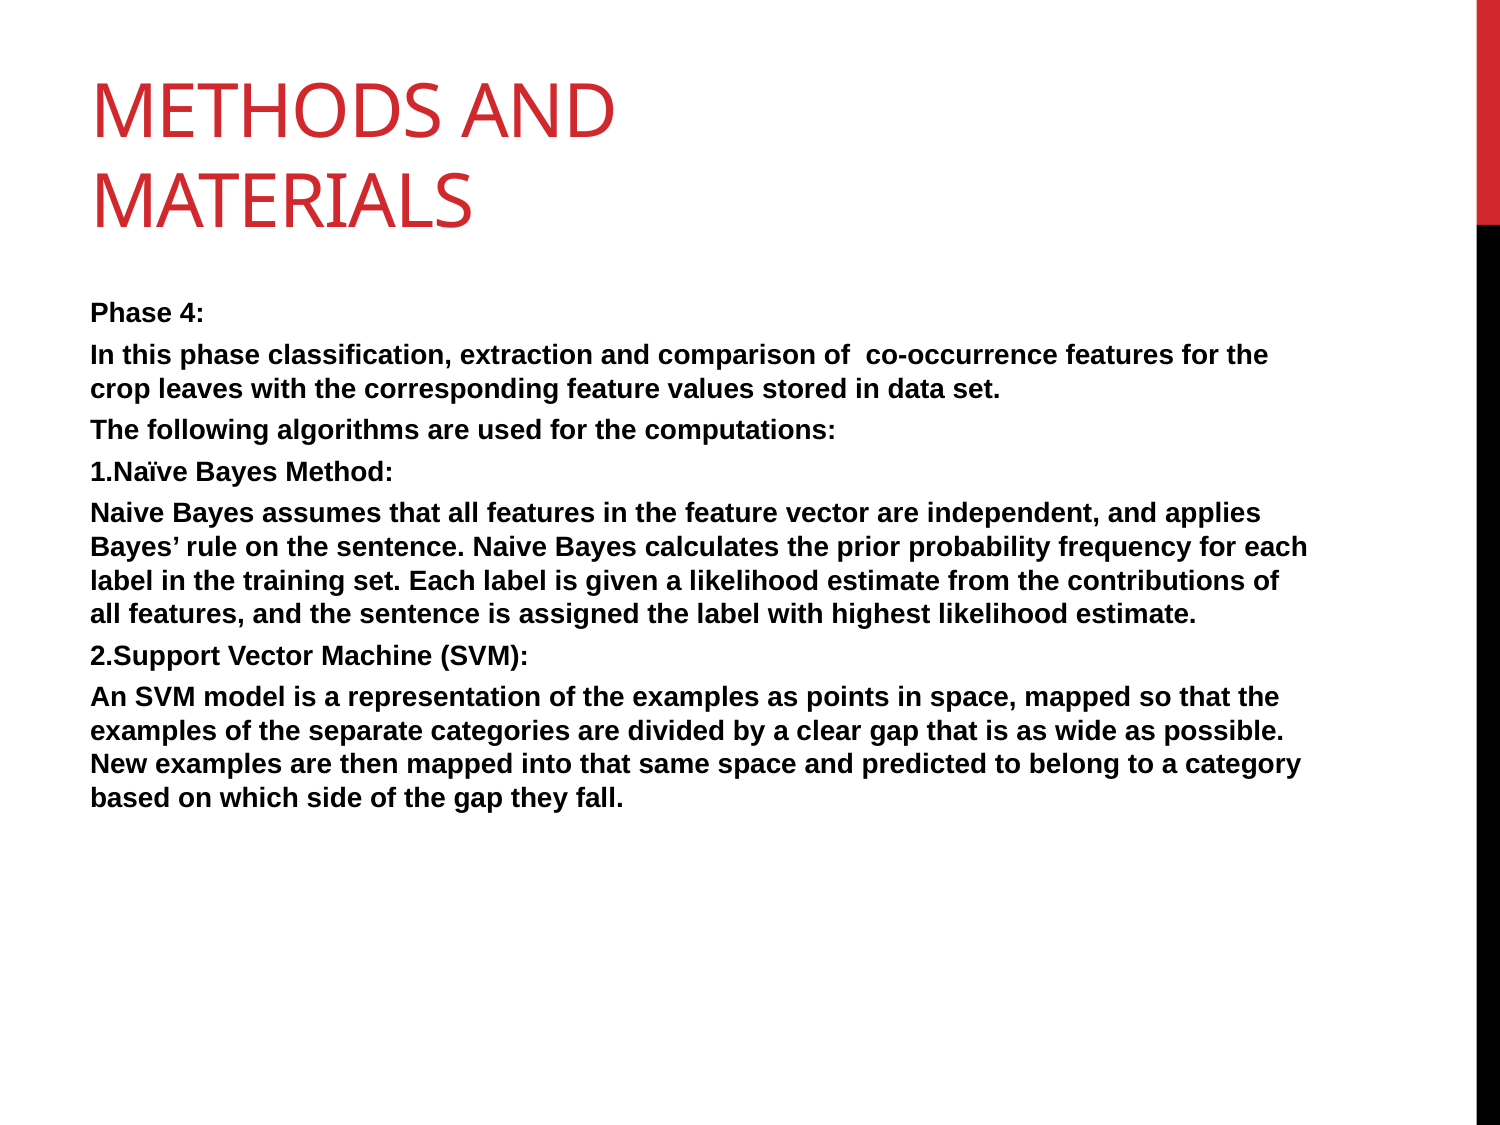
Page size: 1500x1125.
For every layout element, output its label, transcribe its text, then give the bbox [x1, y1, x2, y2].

title Methods and Materials [75, 25, 1025, 250]
list Phase 4: In this phase classification, extraction and comparison of co-occurrence features for the crop leaves with the corresponding feature values stored in data set. The following algorithms are used for the computations: 1.Naïve Bayes Method: Naive Bayes assumes that all features in the feature vector are independent, and applies Bayes’ rule on the sentence. Naive Bayes calculates the prior probability frequency for each label in the training set. Each label is given a likelihood estimate from the contributions of all features, and the sentence is assigned the label with highest likelihood estimate. 2.Support Vector Machine (SVM): An SVM model is a representation of the examples as points in space, mapped so that the examples of the separate categories are divided by a clear gap that is as wide as possible. New examples are then mapped into that same space and predicted to belong to a category based on which side of the gap they fall. [75, 287, 1325, 1005]
